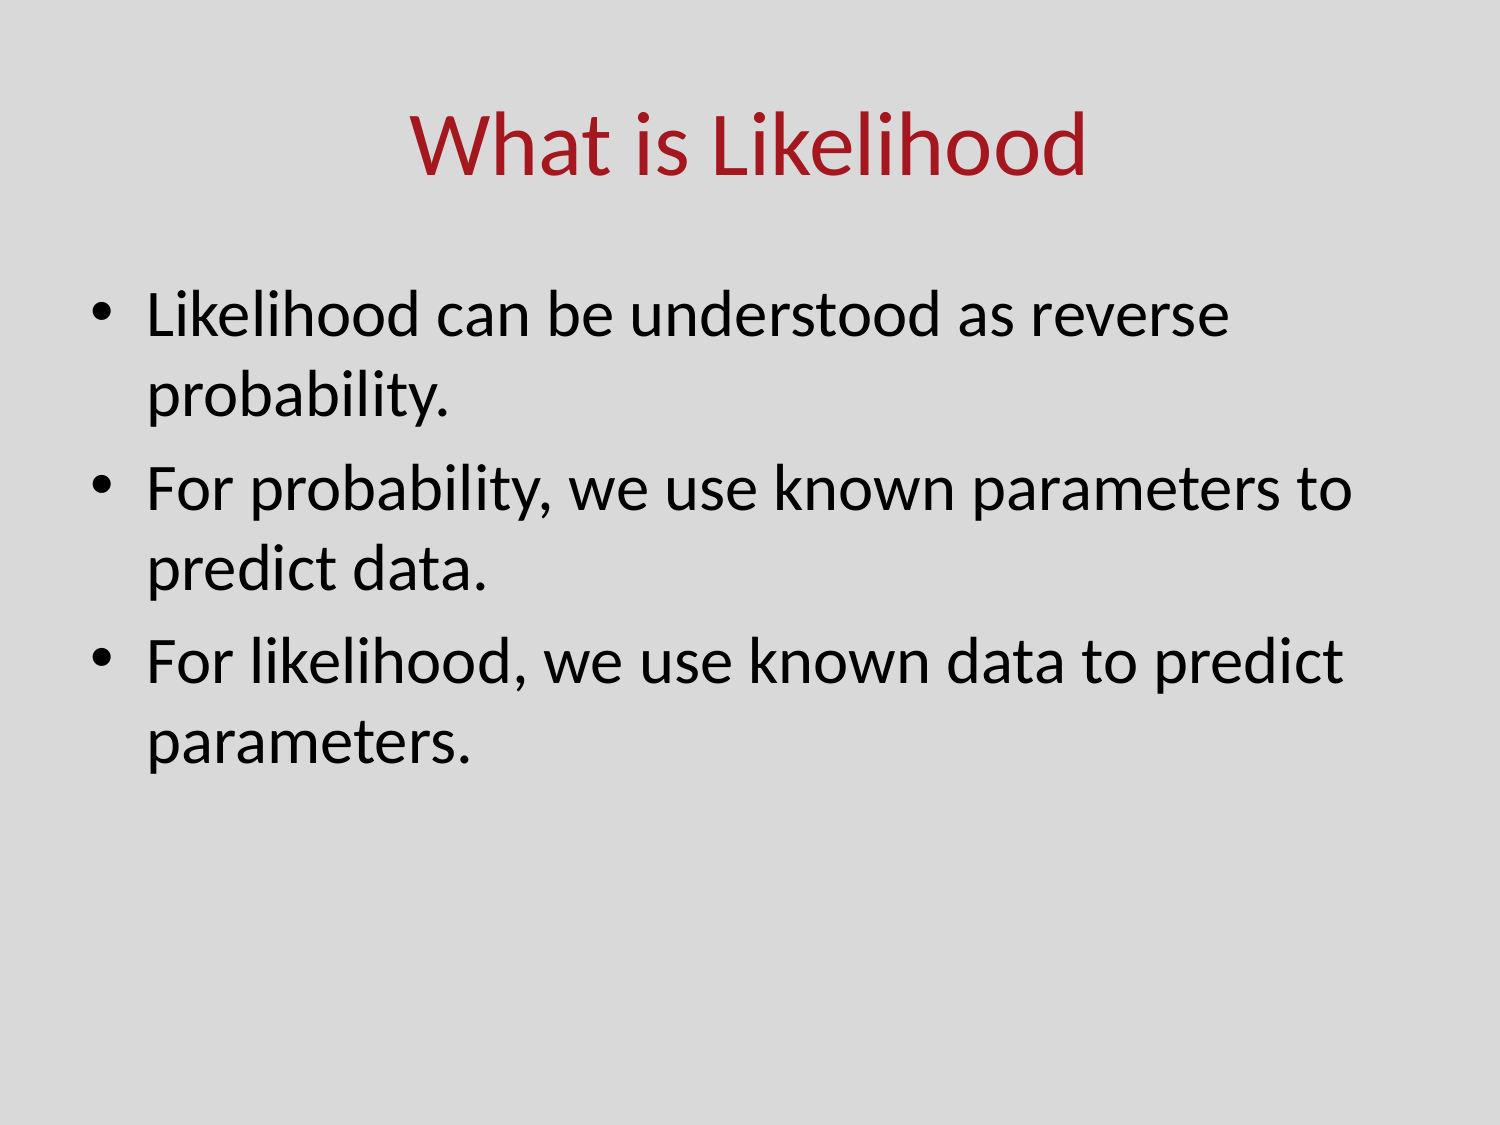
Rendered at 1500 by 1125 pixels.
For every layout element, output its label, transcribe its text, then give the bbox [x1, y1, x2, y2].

list Likelihood can be understood as reverse probability. For probability, we use known parameters to predict data. For likelihood, we use known data to predict parameters. [75, 262, 1425, 1005]
title What is Likelihood [75, 45, 1425, 233]
